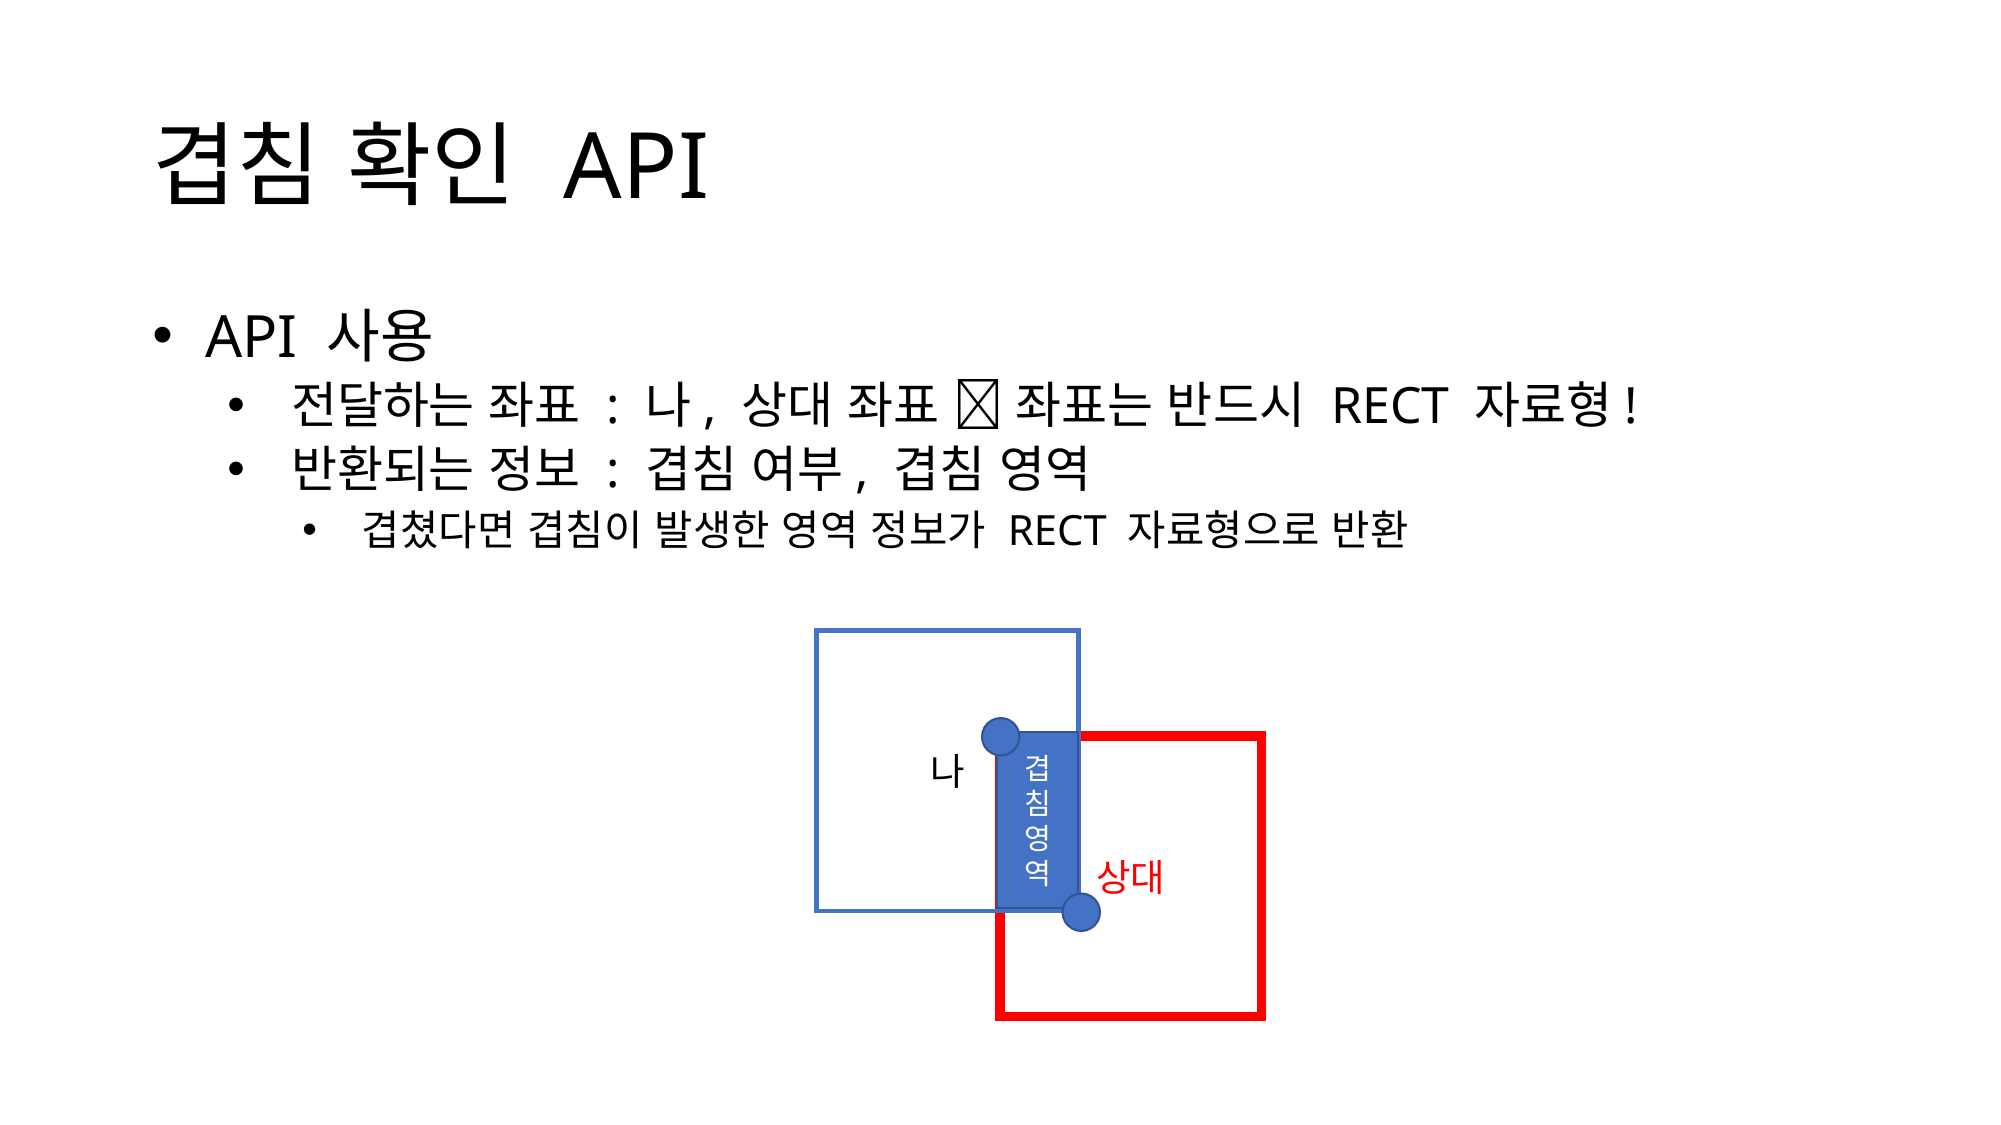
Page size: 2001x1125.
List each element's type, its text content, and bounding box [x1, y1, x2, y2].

title 겹침 확인 API [137, 59, 1863, 278]
text_box [980, 717, 1021, 757]
text_box 나 [816, 629, 1079, 912]
text_box [1061, 892, 1102, 933]
text_box 겹침 영역 [996, 731, 1079, 909]
text_box 상대 [999, 735, 1263, 1018]
list API 사용 전달하는 좌표 : 나, 상대 좌표  좌표는 반드시 RECT 자료형! 반환되는 정보 : 겹침 여부, 겹침 영역 겹쳤다면 겹침이 발생한 영역 정보가 RECT 자료형으로 반환 [137, 299, 1863, 596]
